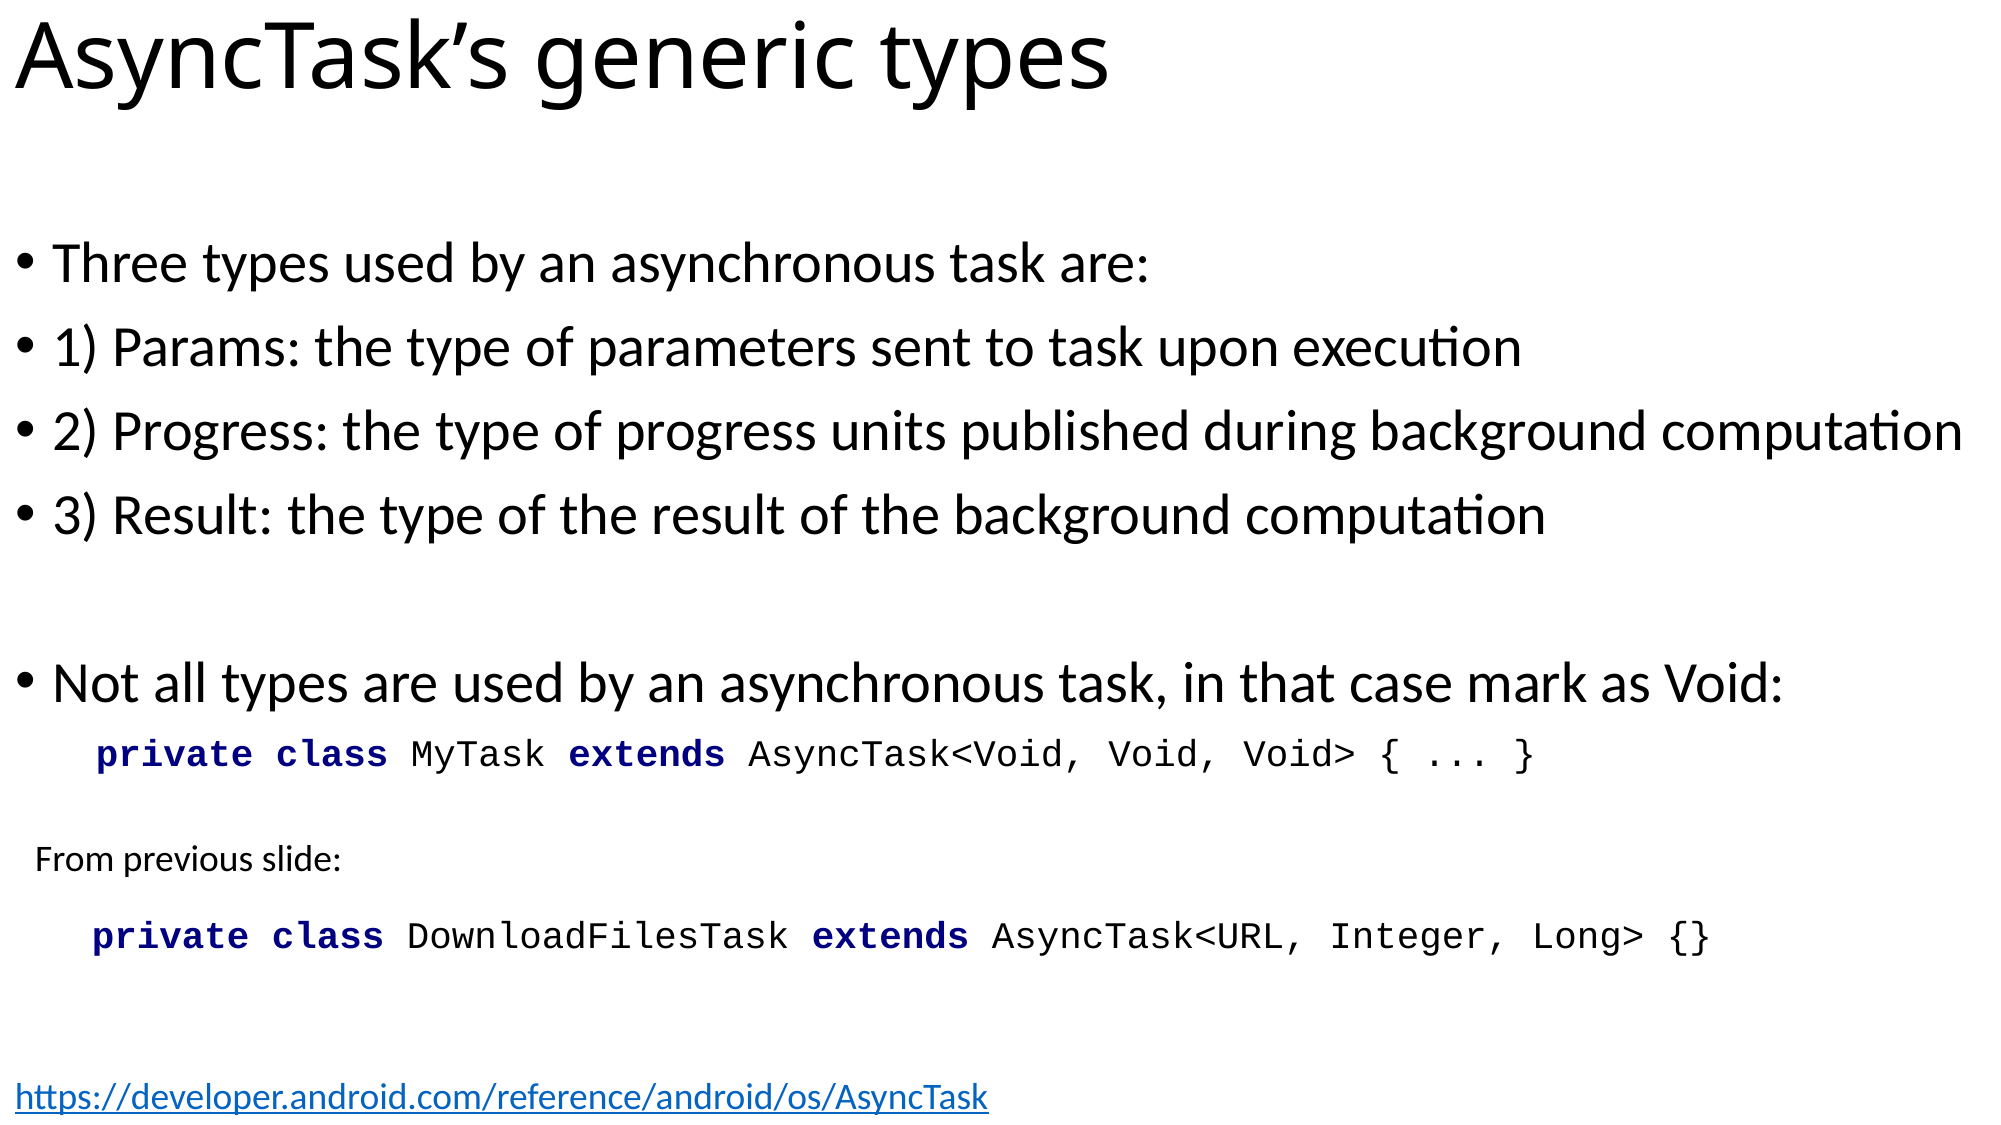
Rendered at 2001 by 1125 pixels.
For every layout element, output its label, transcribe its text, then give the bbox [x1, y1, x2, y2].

title AsyncTask’s generic types [0, 0, 1725, 118]
text_box private class DownloadFilesTask extends AsyncTask<URL, Integer, Long> {} [77, 903, 1791, 1009]
text_box private class MyTask extends AsyncTask<Void, Void, Void> { ... } [80, 721, 1552, 827]
text_box https://developer.android.com/reference/android/os/AsyncTask [0, 1064, 1398, 1125]
list Three types used by an asynchronous task are: 1) Params: the type of parameters sent to task upon execution 2) Progress: the type of progress units published during background computation 3) Result: the type of the result of the background computation Not all types are used by an asynchronous task, in that case mark as Void: [0, 225, 2000, 1096]
text_box From previous slide: [20, 826, 1082, 887]
